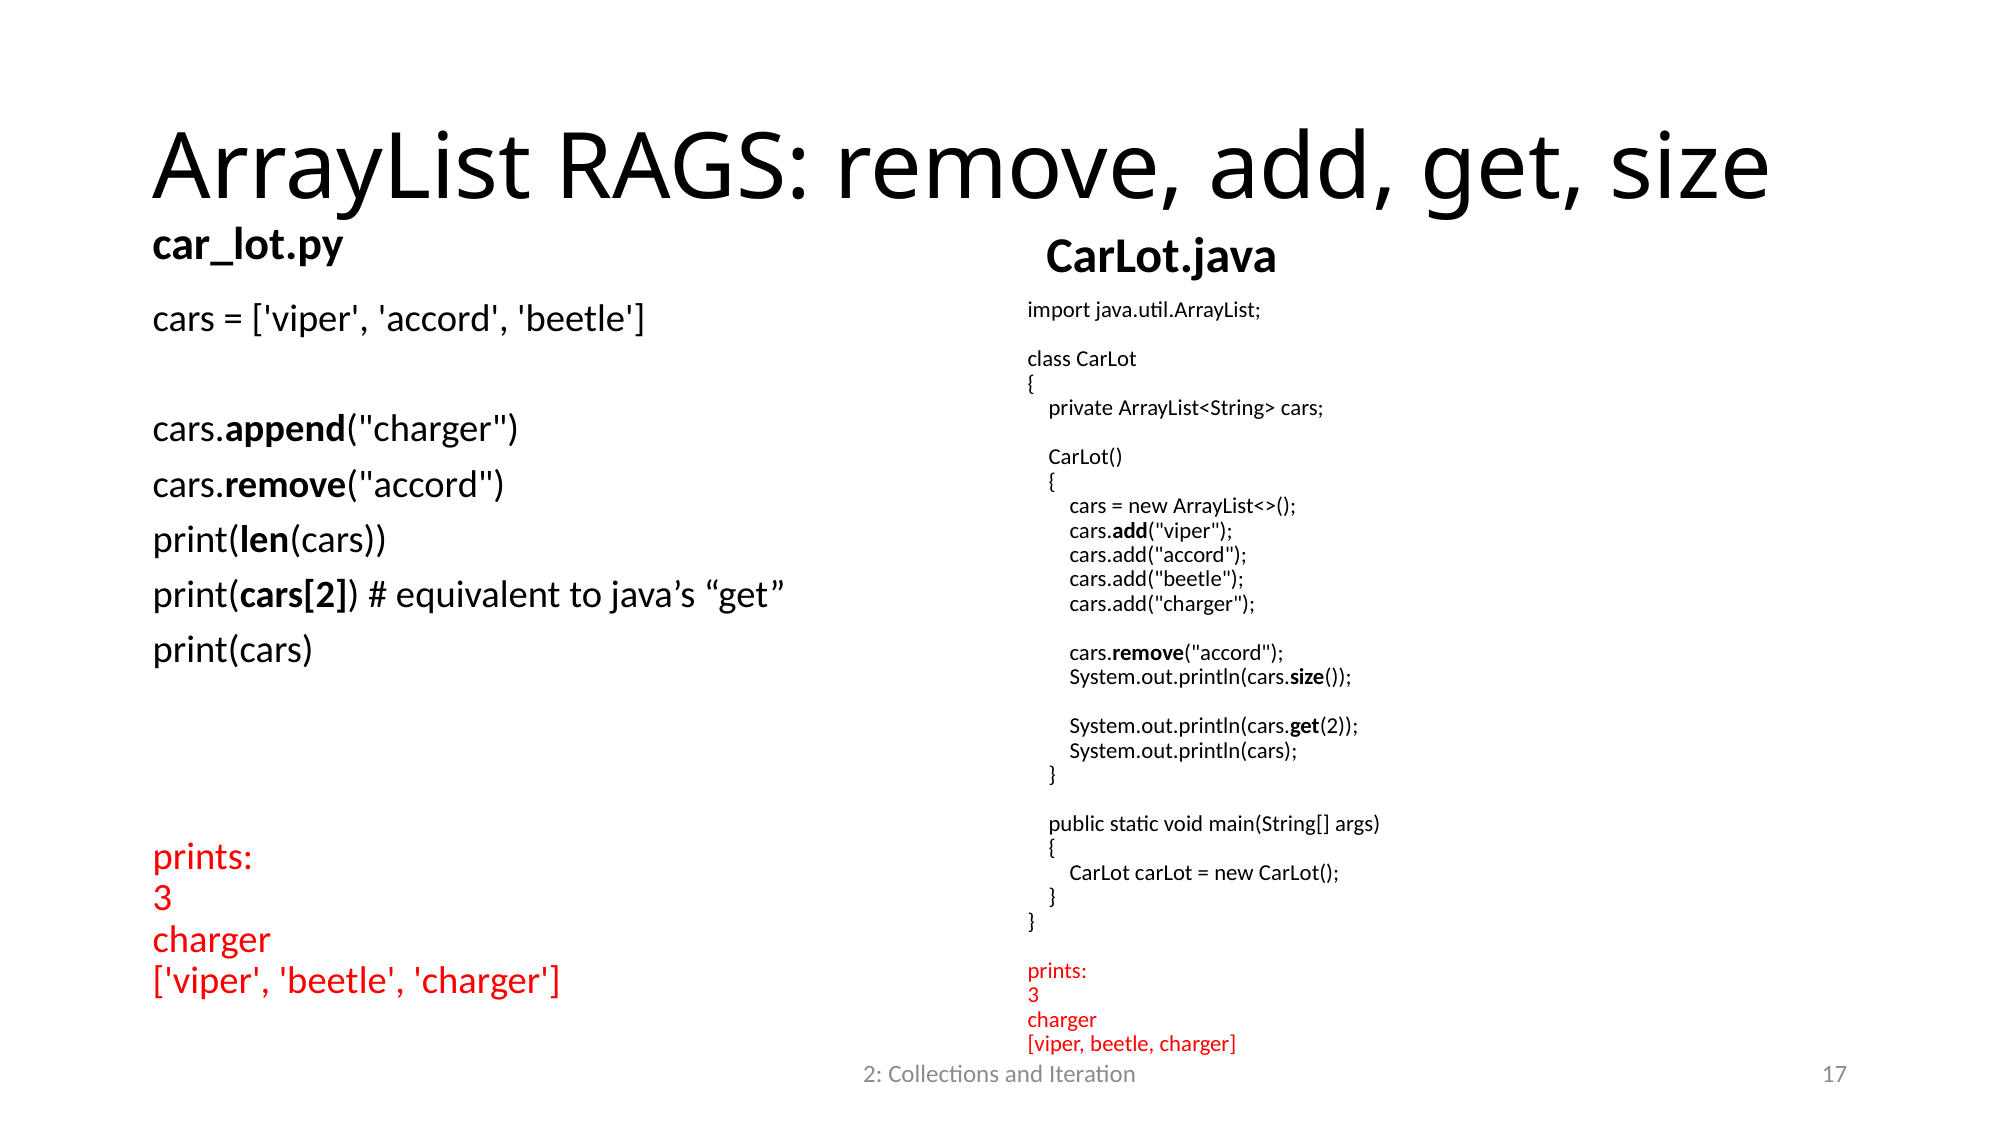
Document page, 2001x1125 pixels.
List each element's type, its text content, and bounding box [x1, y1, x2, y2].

list car_lot.py [137, 212, 984, 278]
title ArrayList RAGS: remove, add, get, size [137, 59, 1863, 278]
footer 2: Collections and Iteration [662, 1042, 1338, 1103]
list CarLot.java [1031, 212, 1882, 291]
list import java.util.ArrayList; class CarLot { private ArrayList<String> cars; CarLot() { cars = new ArrayList<>(); cars.add("viper"); cars.add("accord"); cars.add("beetle"); cars.add("charger"); cars.remove("accord"); System.out.println(cars.size()); System.out.println(cars.get(2)); System.out.println(cars); } public static void main(String[] args) { CarLot carLot = new CarLot(); } } prints: 3 charger [viper, beetle, charger] [1012, 290, 1863, 1066]
slide_number 17 [1412, 1042, 1863, 1103]
list cars = ['viper', 'accord', 'beetle'] cars.append("charger") cars.remove("accord") print(len(cars)) print(cars[2]) # equivalent to java’s “get” print(cars) prints: 3 charger ['viper', 'beetle', 'charger'] [137, 290, 984, 1016]
